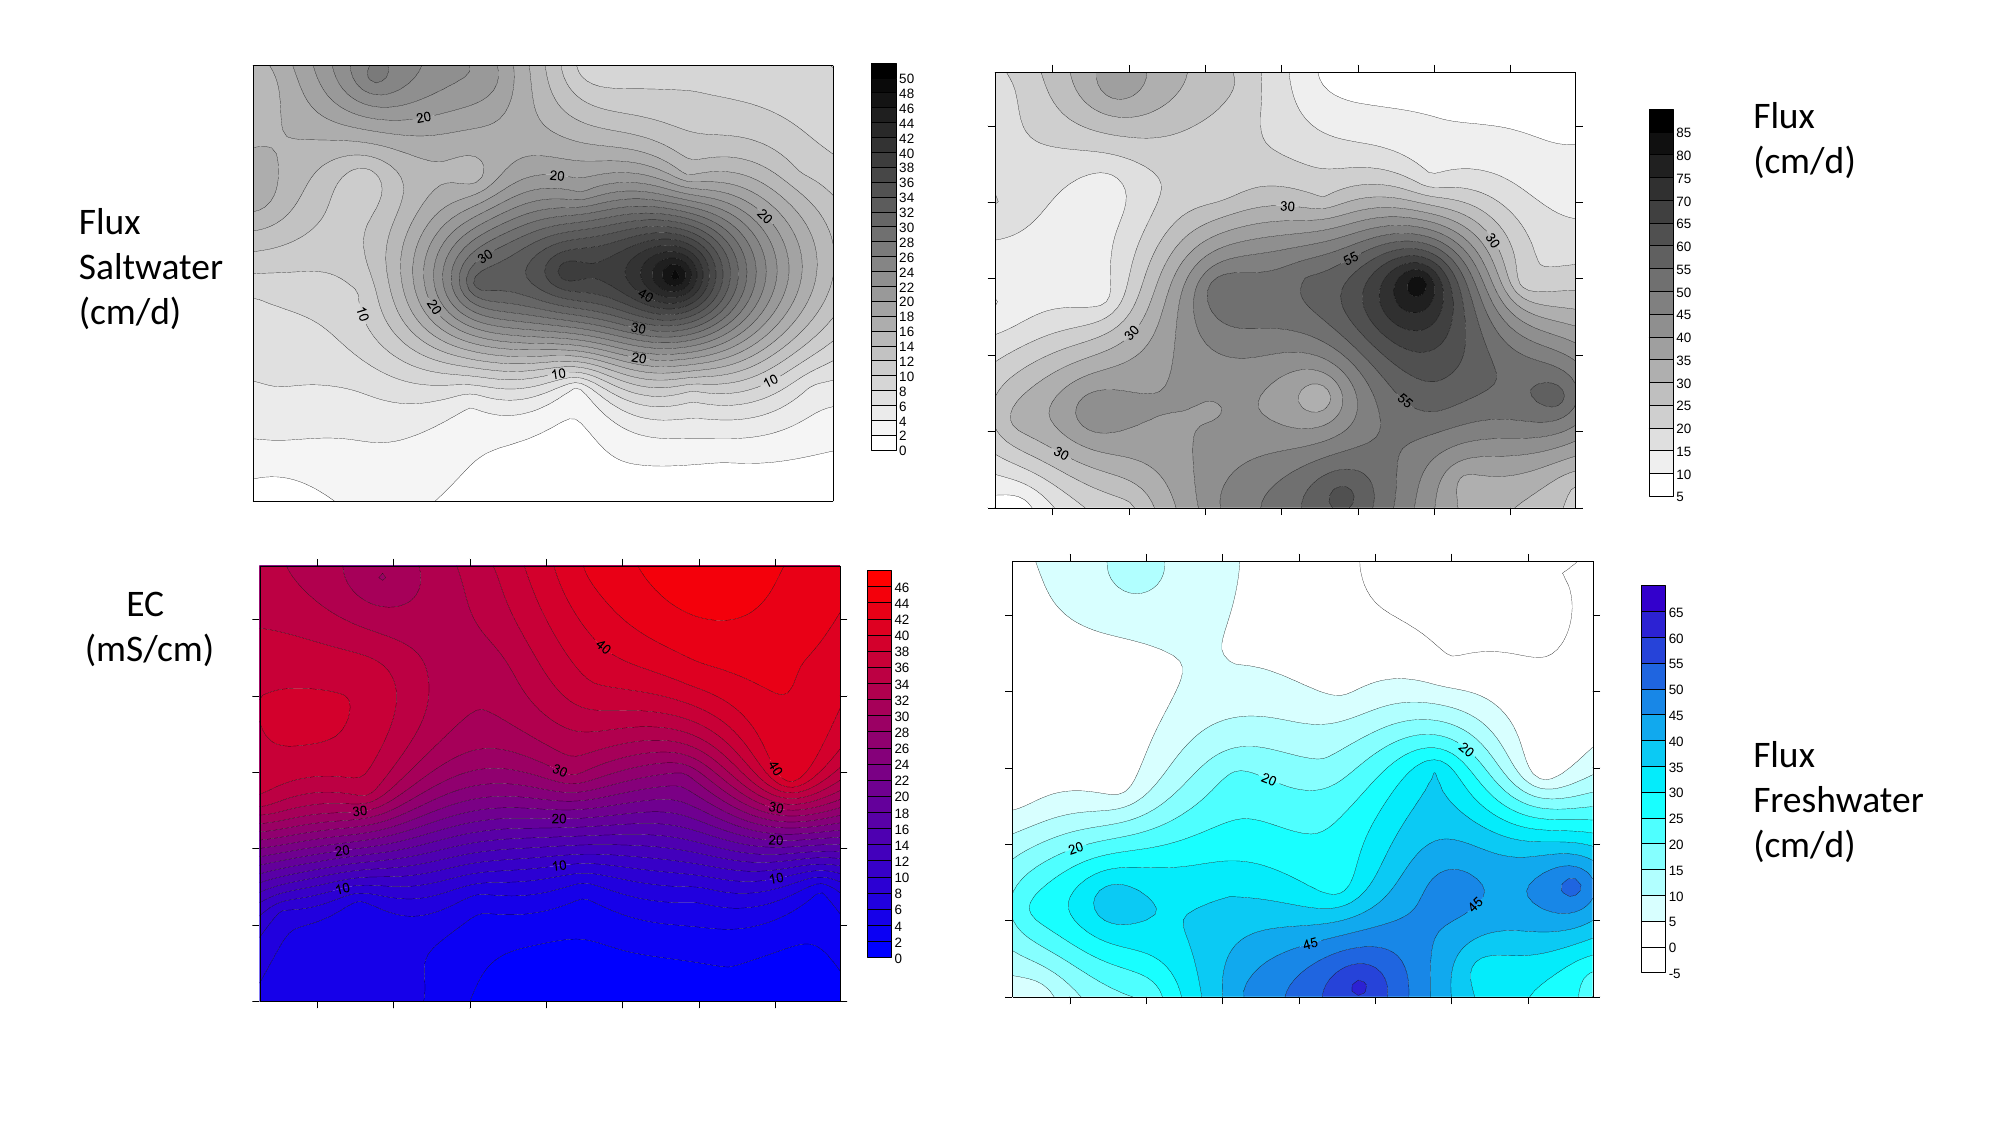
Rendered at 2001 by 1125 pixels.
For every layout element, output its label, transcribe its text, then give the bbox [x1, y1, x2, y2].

text_box Flux Saltwater (cm/d) [64, 189, 252, 340]
text_box EC (mS/cm) [38, 571, 252, 677]
picture [252, 62, 1692, 1009]
text_box Flux (cm/d) [1738, 83, 1910, 189]
text_box Flux Freshwater (cm/d) [1738, 722, 1953, 873]
